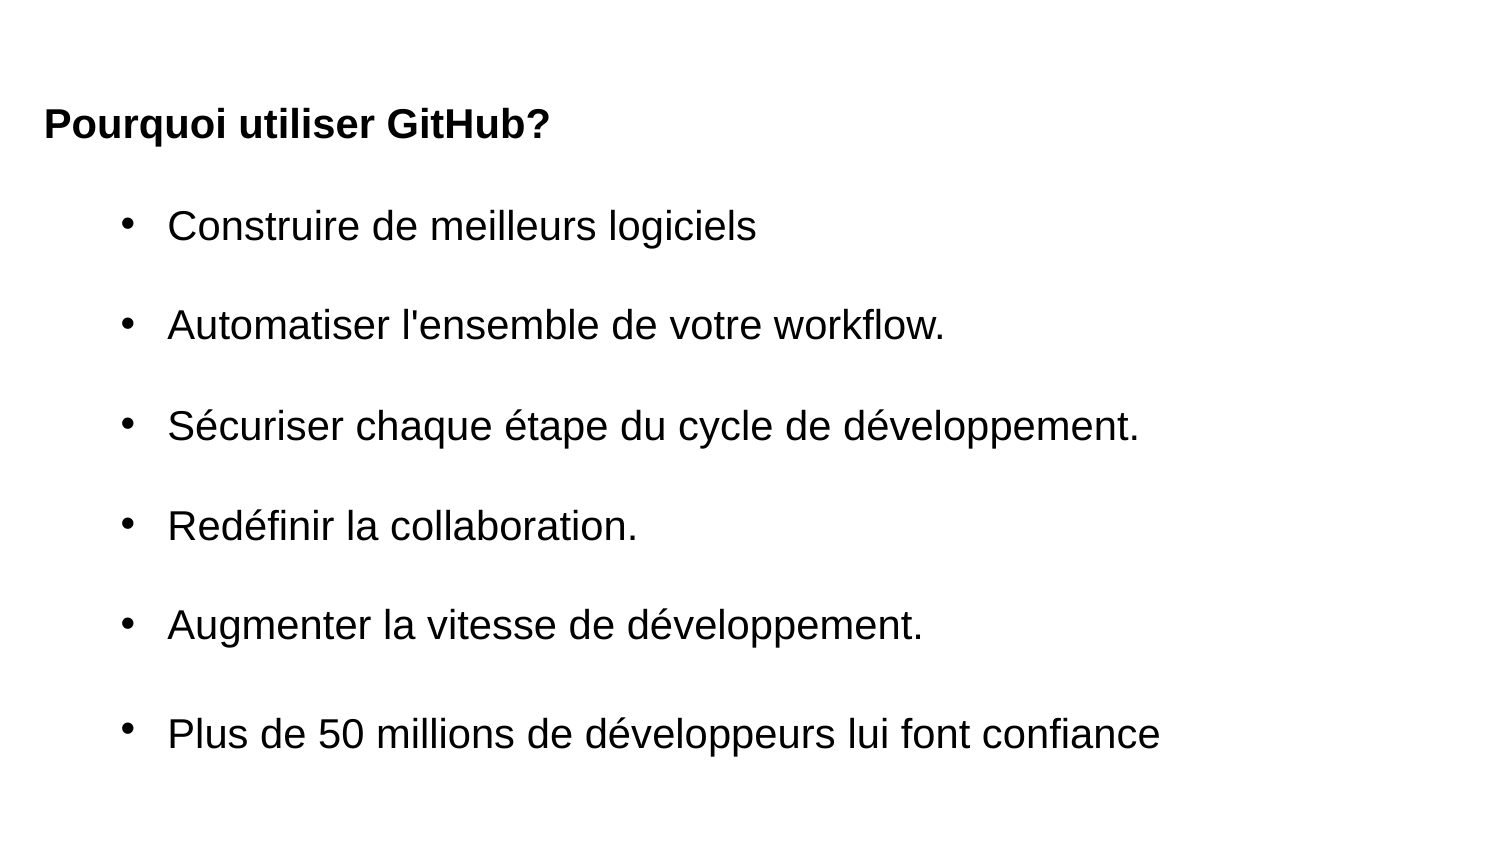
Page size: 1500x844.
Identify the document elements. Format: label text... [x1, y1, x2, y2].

text_box Construire de meilleurs logiciels Automatiser l'ensemble de votre workflow. Sécuriser chaque étape du cycle de développement. Redéfinir la collaboration. Augmenter la vitesse de développement. Plus de 50 millions de développeurs lui font confiance. [105, 190, 1395, 844]
title Pourquoi utiliser GitHub? [29, 52, 1427, 191]
